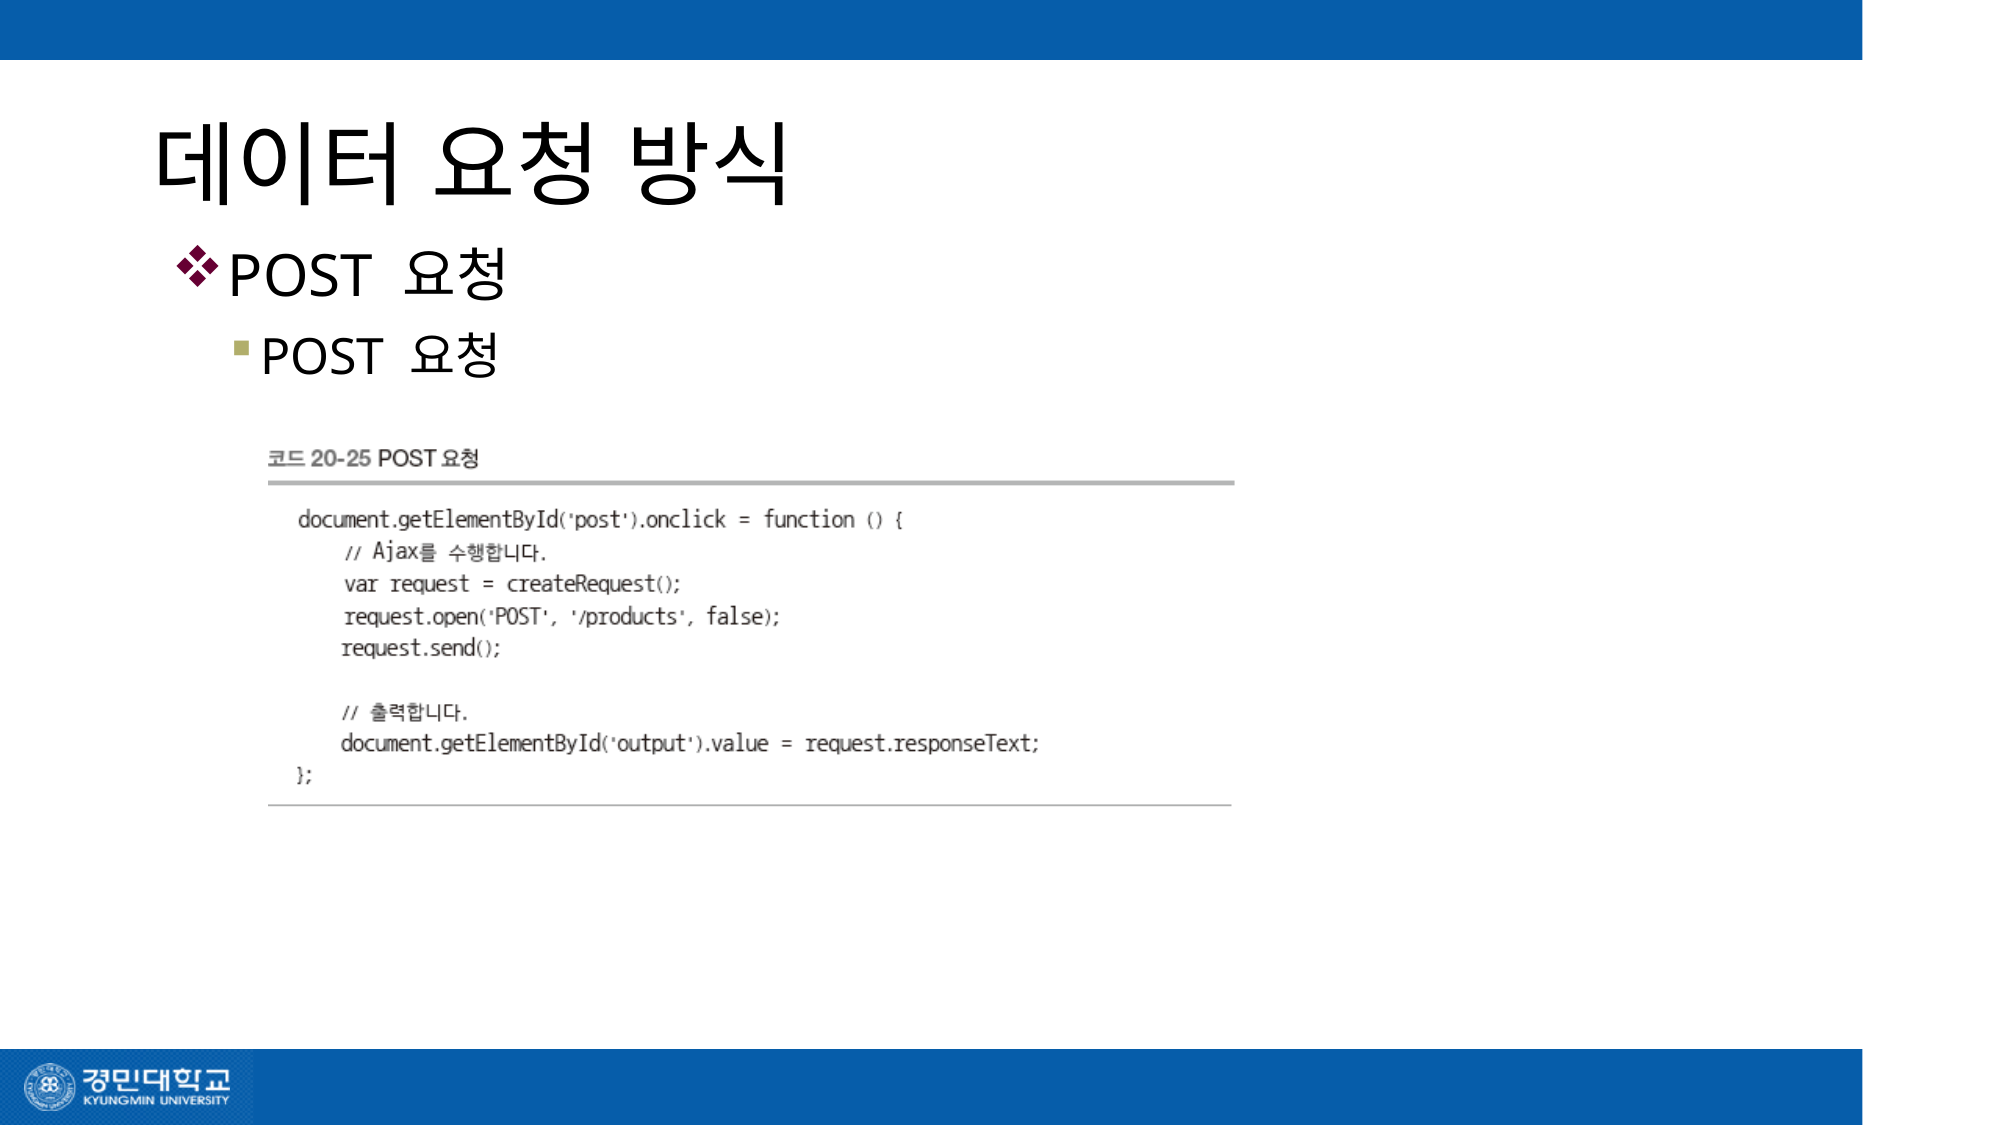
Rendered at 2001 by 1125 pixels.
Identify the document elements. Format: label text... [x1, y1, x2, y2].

list POST 요청 POST 요청 [156, 278, 1582, 1125]
picture [268, 448, 1238, 811]
title 데이터 요청 방식 [137, 59, 1863, 278]
picture [0, 1049, 156, 1125]
